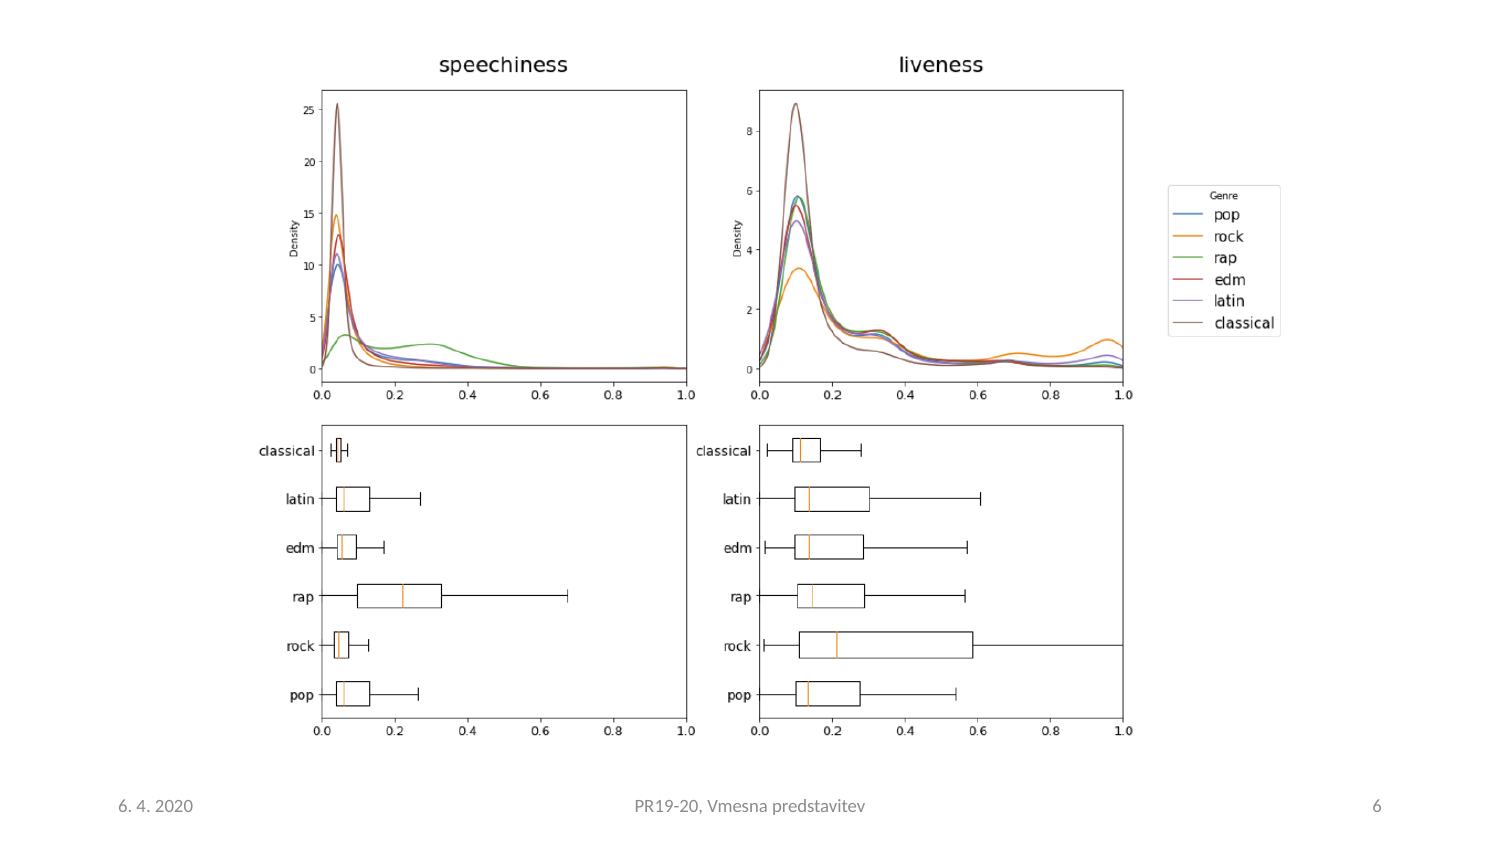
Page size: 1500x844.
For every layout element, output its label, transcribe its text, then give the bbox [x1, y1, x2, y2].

footer PR19-20, Vmesna predstavitev [496, 782, 1004, 827]
picture [229, 44, 1302, 754]
slide_number 6 [1059, 782, 1397, 827]
slide_number 6. 4. 2020 [103, 782, 441, 827]
